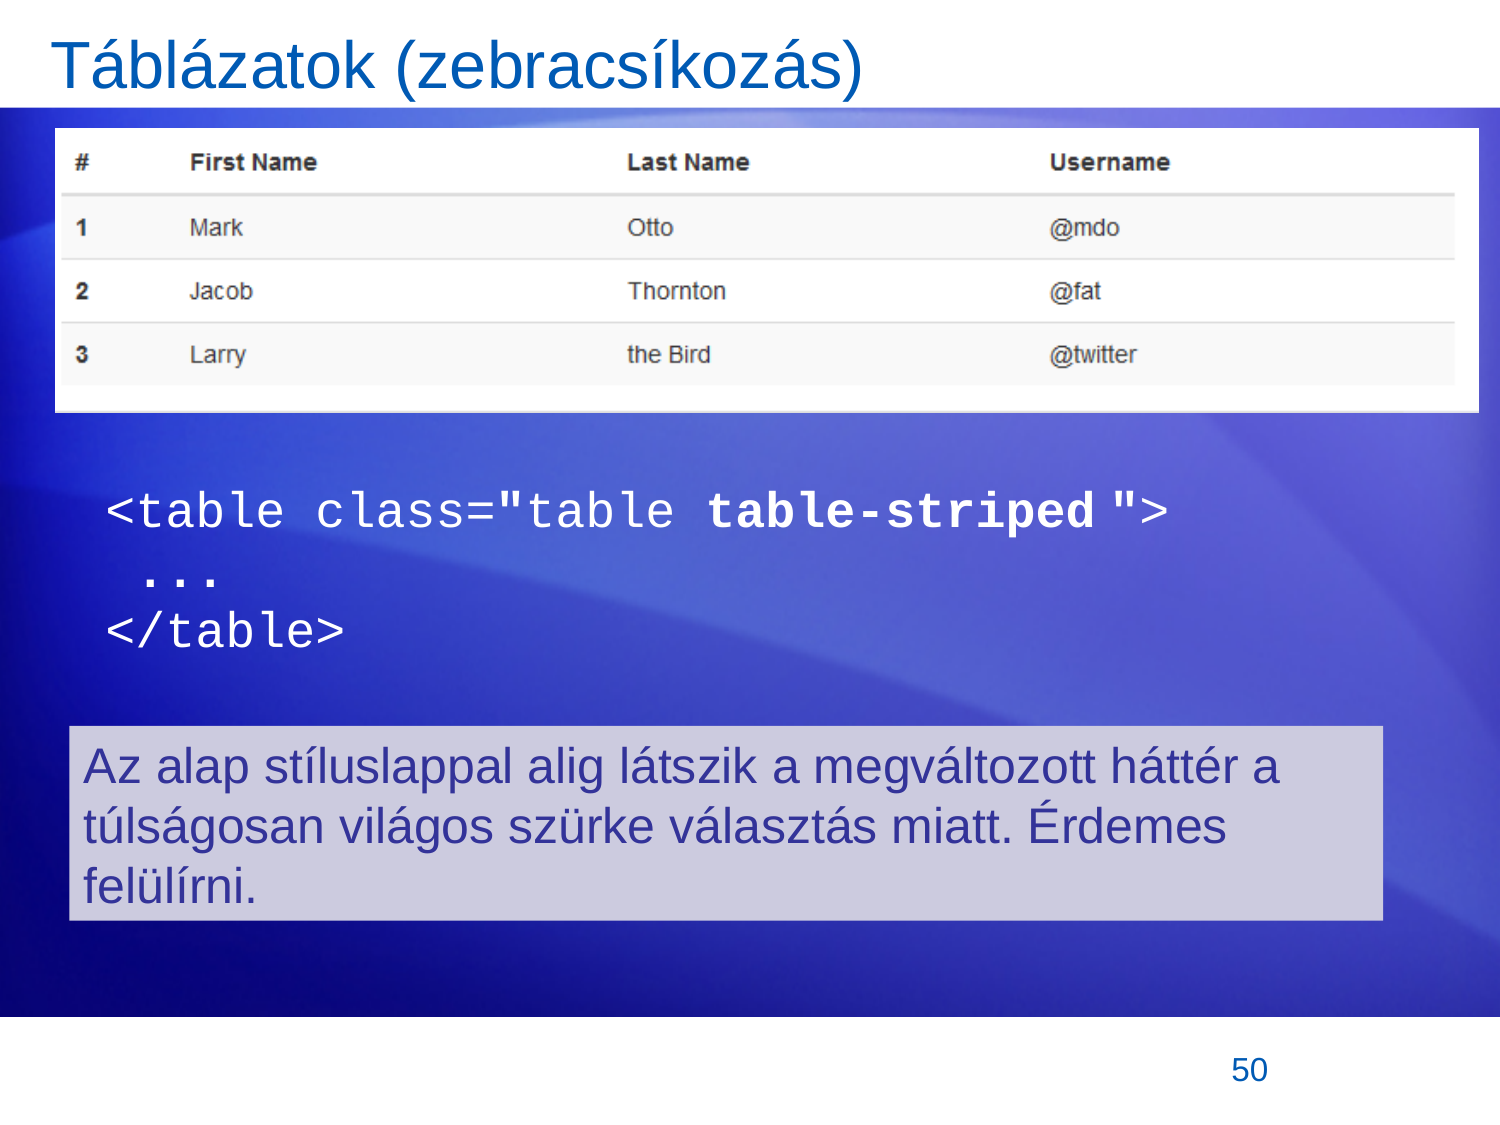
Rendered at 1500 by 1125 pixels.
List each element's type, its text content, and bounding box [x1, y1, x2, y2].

slide_number 50 [1074, 1016, 1426, 1096]
picture [0, 108, 1500, 1017]
text_box Az alap stíluslappal alig látszik a megváltozott háttér a túlságosan világos szürke választás miatt. Érdemes felülírni. [69, 725, 1384, 921]
title Táblázatok (zebracsíkozás) [35, 11, 1386, 112]
text_box <table class="table table-striped "> ... </table> [90, 470, 1250, 665]
